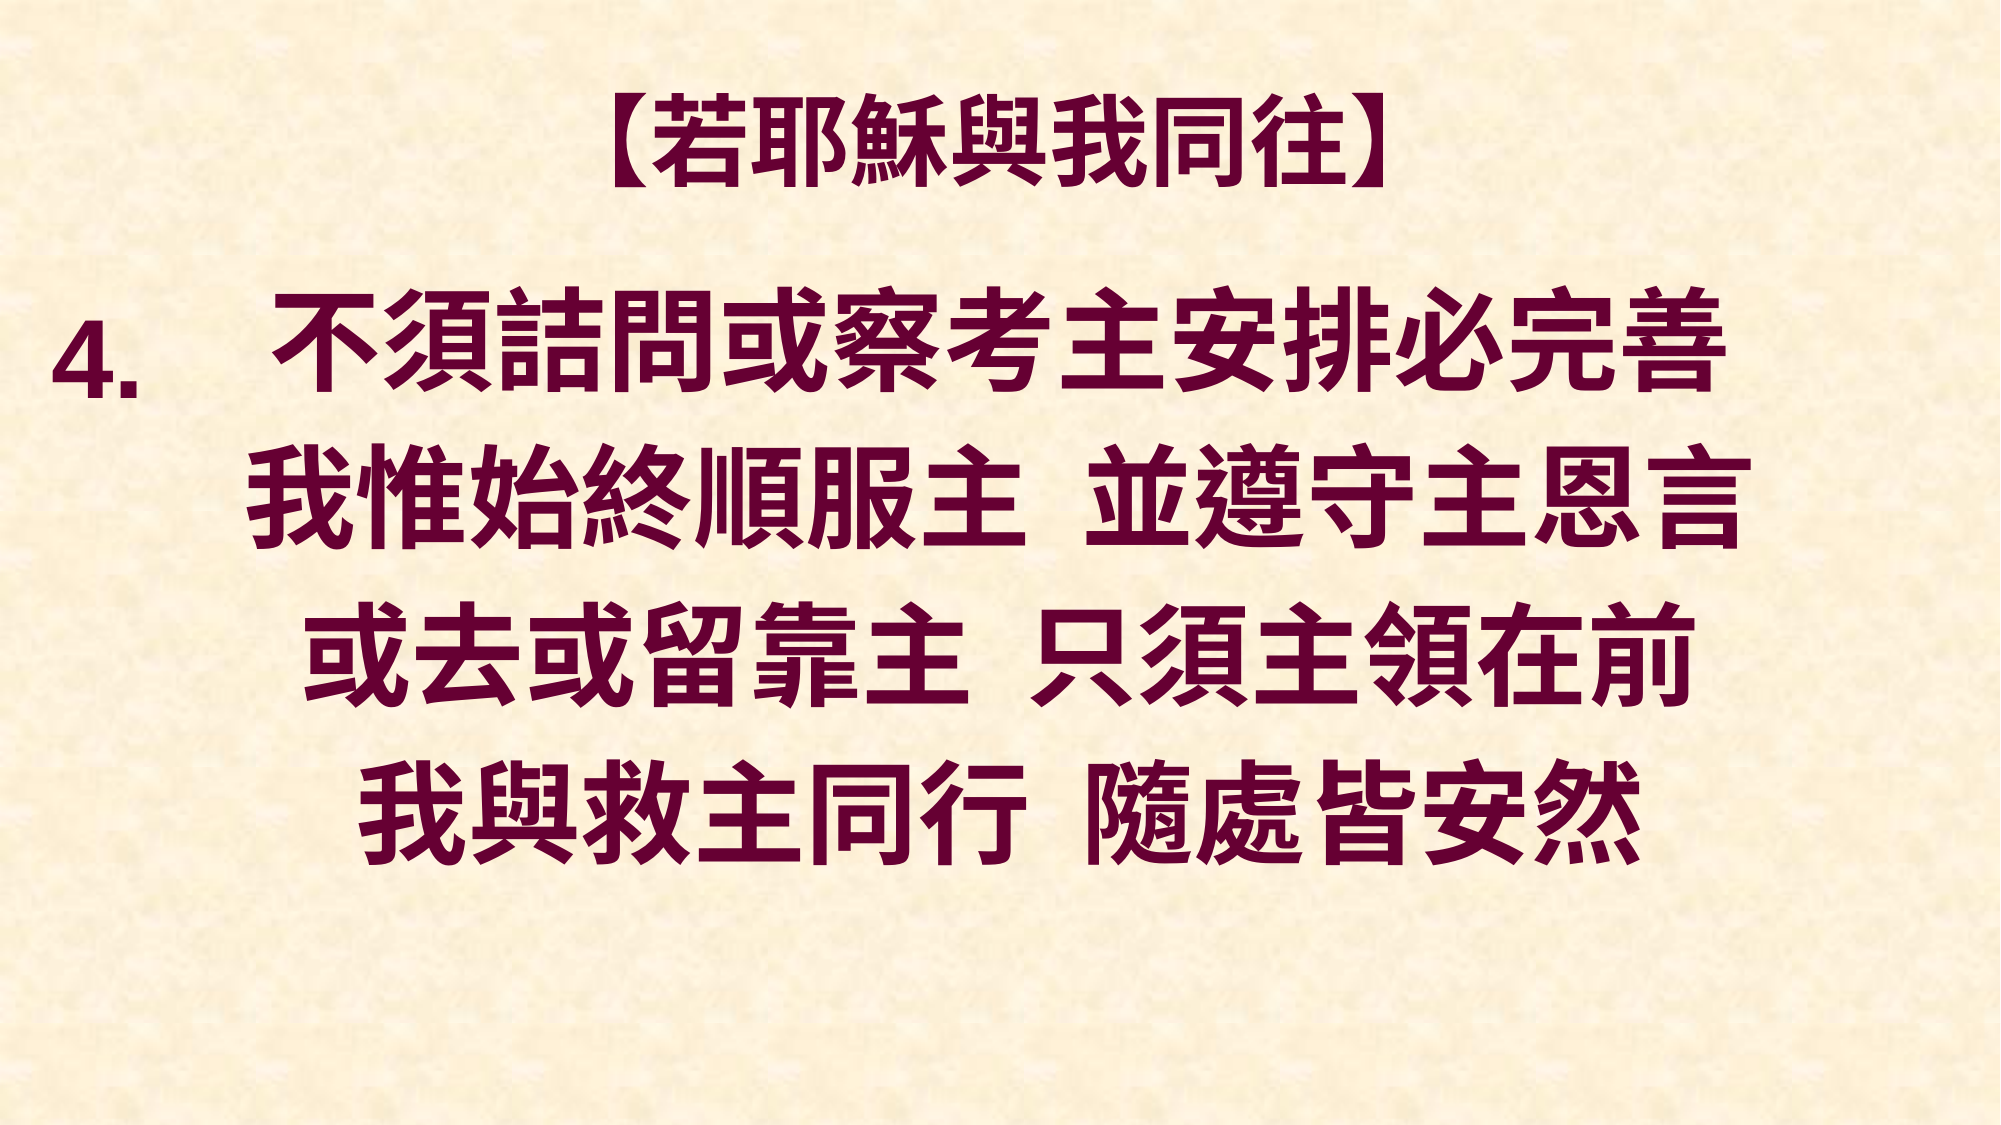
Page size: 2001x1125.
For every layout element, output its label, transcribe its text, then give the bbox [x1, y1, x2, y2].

picture [0, 0, 2001, 1125]
list 不須詰問或察考主安排必完善 我惟始終順服主 並遵守主恩言 或去或留靠主 只須主領在前 我與救主同行 隨處皆安然 [99, 262, 1900, 1005]
title 【若耶穌與我同往】 [99, 45, 1900, 233]
text_box 4. [0, 278, 196, 429]
